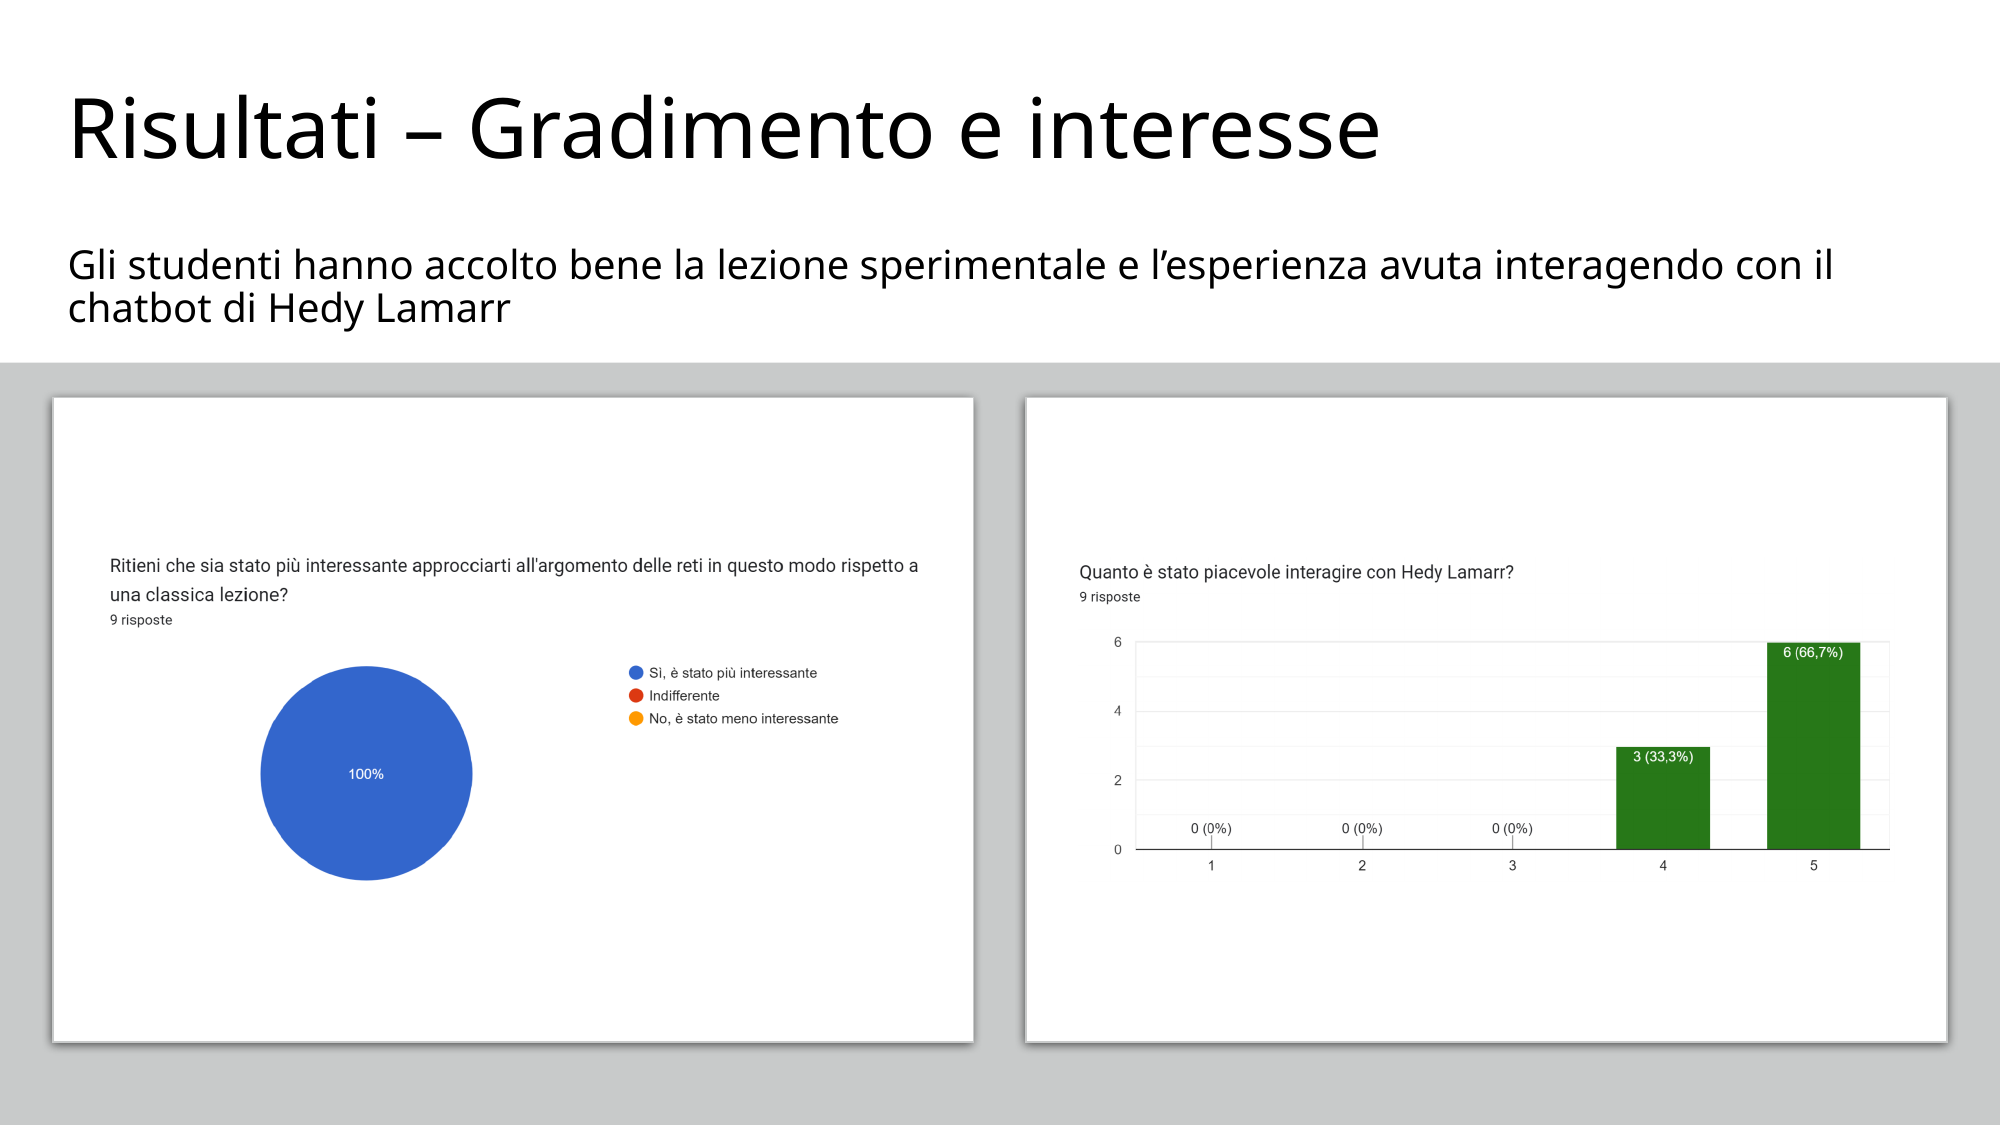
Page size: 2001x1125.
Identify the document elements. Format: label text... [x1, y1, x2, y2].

text_box [0, 362, 2000, 1125]
list Gli studenti hanno accolto bene la lezione sperimentale e l’esperienza avuta interagendo con il chatbot di Hedy Lamarr [52, 237, 1930, 340]
picture [105, 552, 922, 888]
text_box [1025, 396, 1948, 1043]
picture [1078, 557, 1895, 882]
text_box [52, 396, 975, 1043]
title Risultati – Gradimento e interesse [52, 55, 1520, 208]
